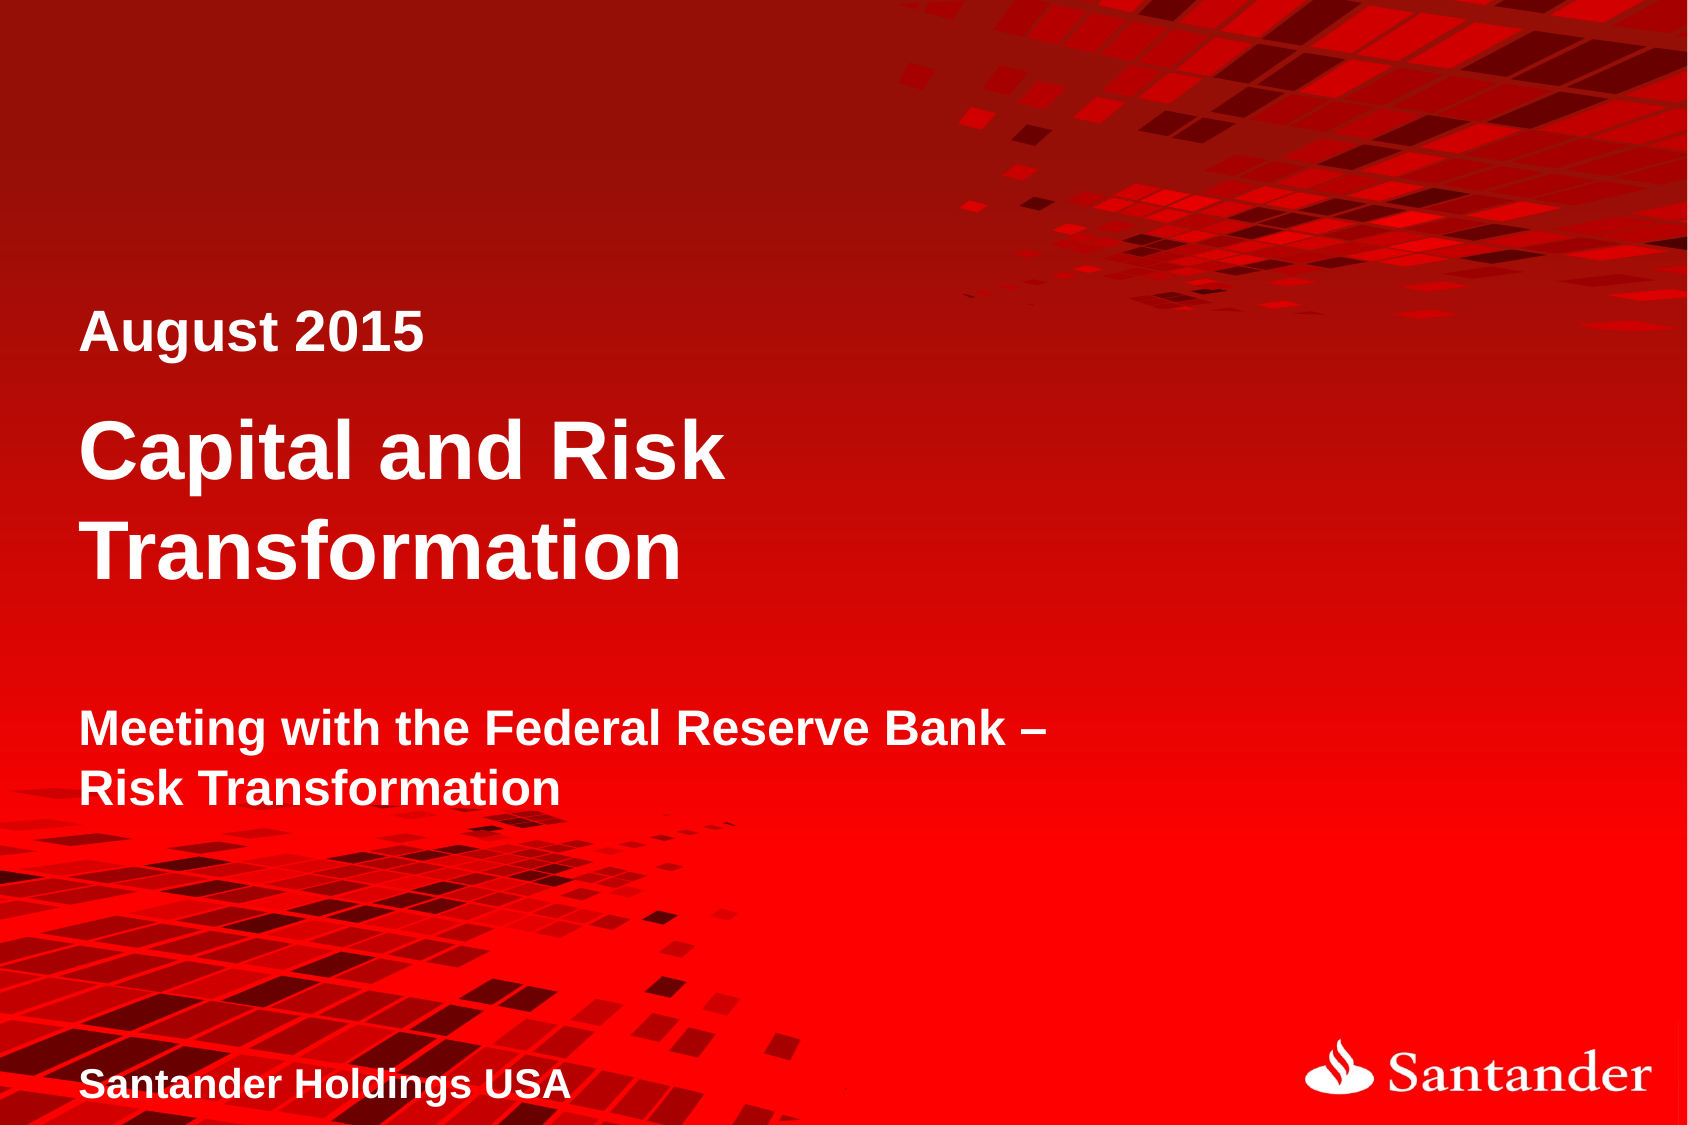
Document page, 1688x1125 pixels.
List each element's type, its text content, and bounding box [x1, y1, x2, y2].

text_box August 2015 [78, 293, 908, 364]
text_box Capital and Risk Transformation Meeting with the Federal Reserve Bank – Risk Transformation [78, 395, 1278, 816]
picture [0, 0, 1688, 1125]
